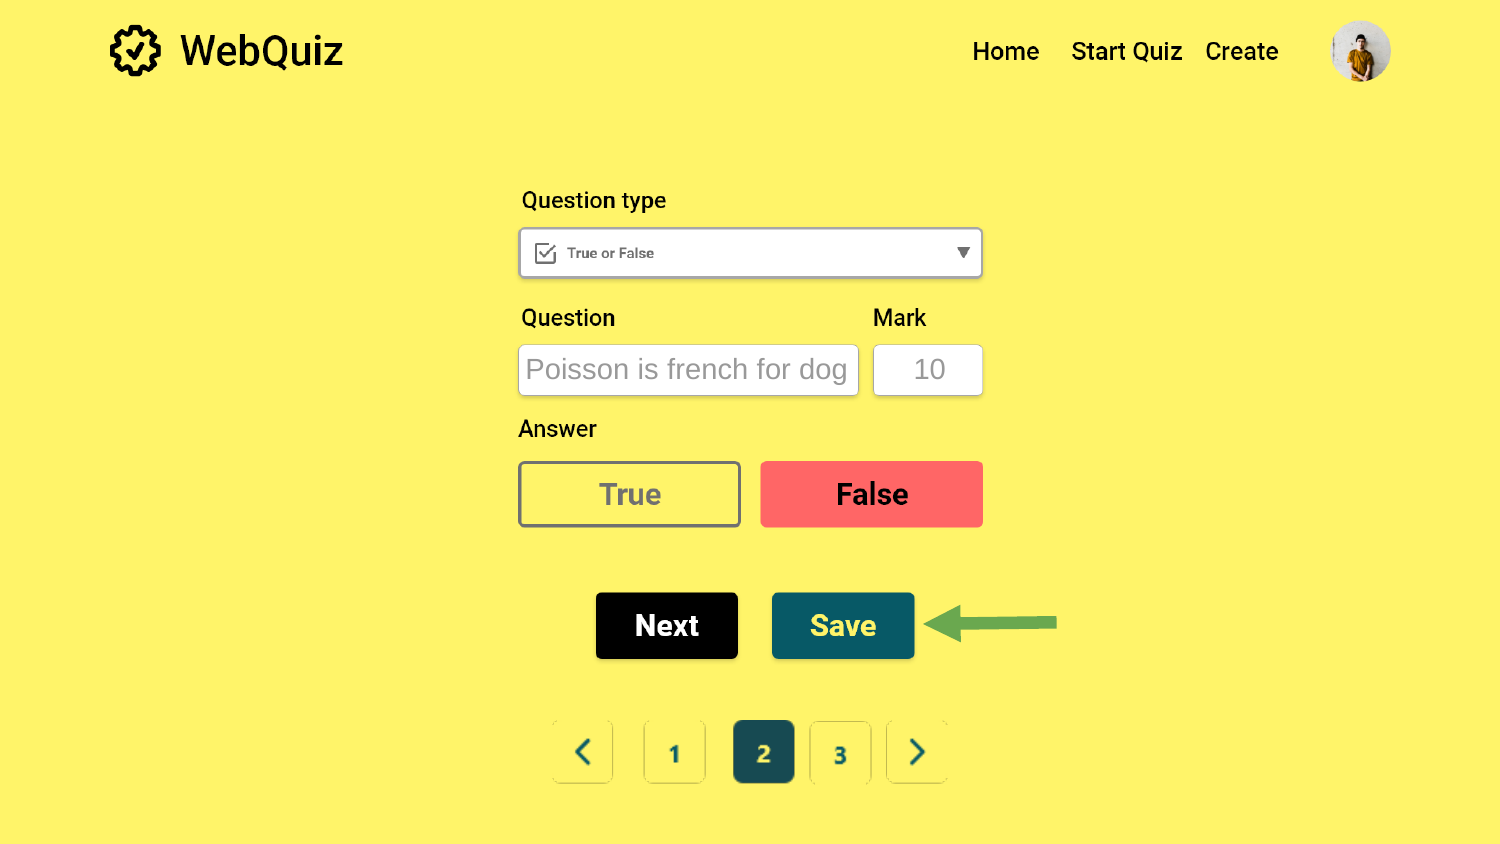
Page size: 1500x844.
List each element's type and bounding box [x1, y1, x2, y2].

text_box [922, 621, 1057, 625]
picture [0, 0, 1500, 844]
